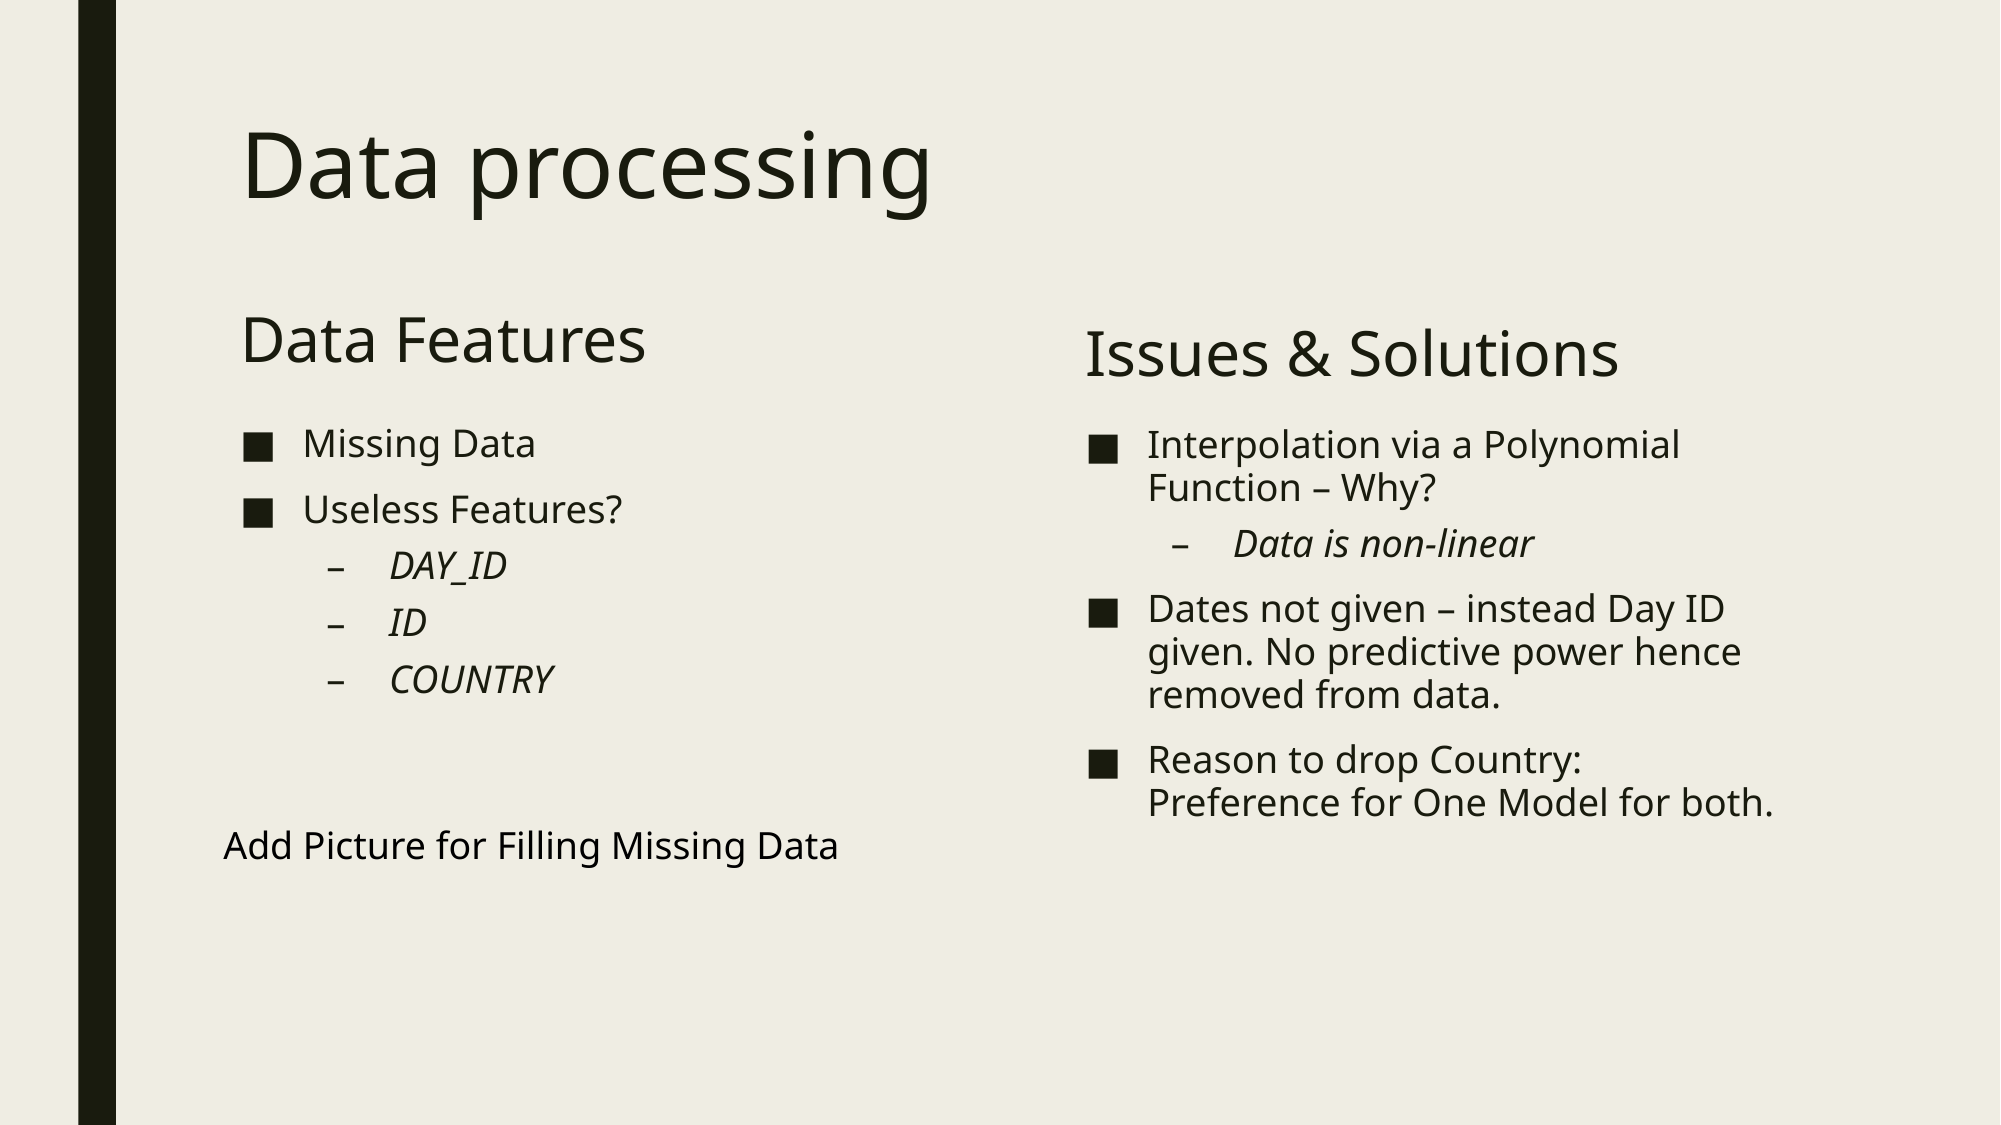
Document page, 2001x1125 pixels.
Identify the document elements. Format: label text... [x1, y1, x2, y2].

list Issues & Solutions [1070, 261, 1800, 397]
list Missing Data Useless Features? DAY_ID ID COUNTRY [225, 414, 954, 710]
text_box Add Picture for Filling Missing Data [208, 814, 855, 875]
title Data processing [225, 112, 1800, 248]
list Data Features [225, 247, 954, 383]
list Interpolation via a Polynomial Function – Why? Data is non-linear Dates not given – instead Day ID given. No predictive power hence removed from data. Reason to drop Country: Preference for One Model for both. [1070, 416, 1800, 838]
